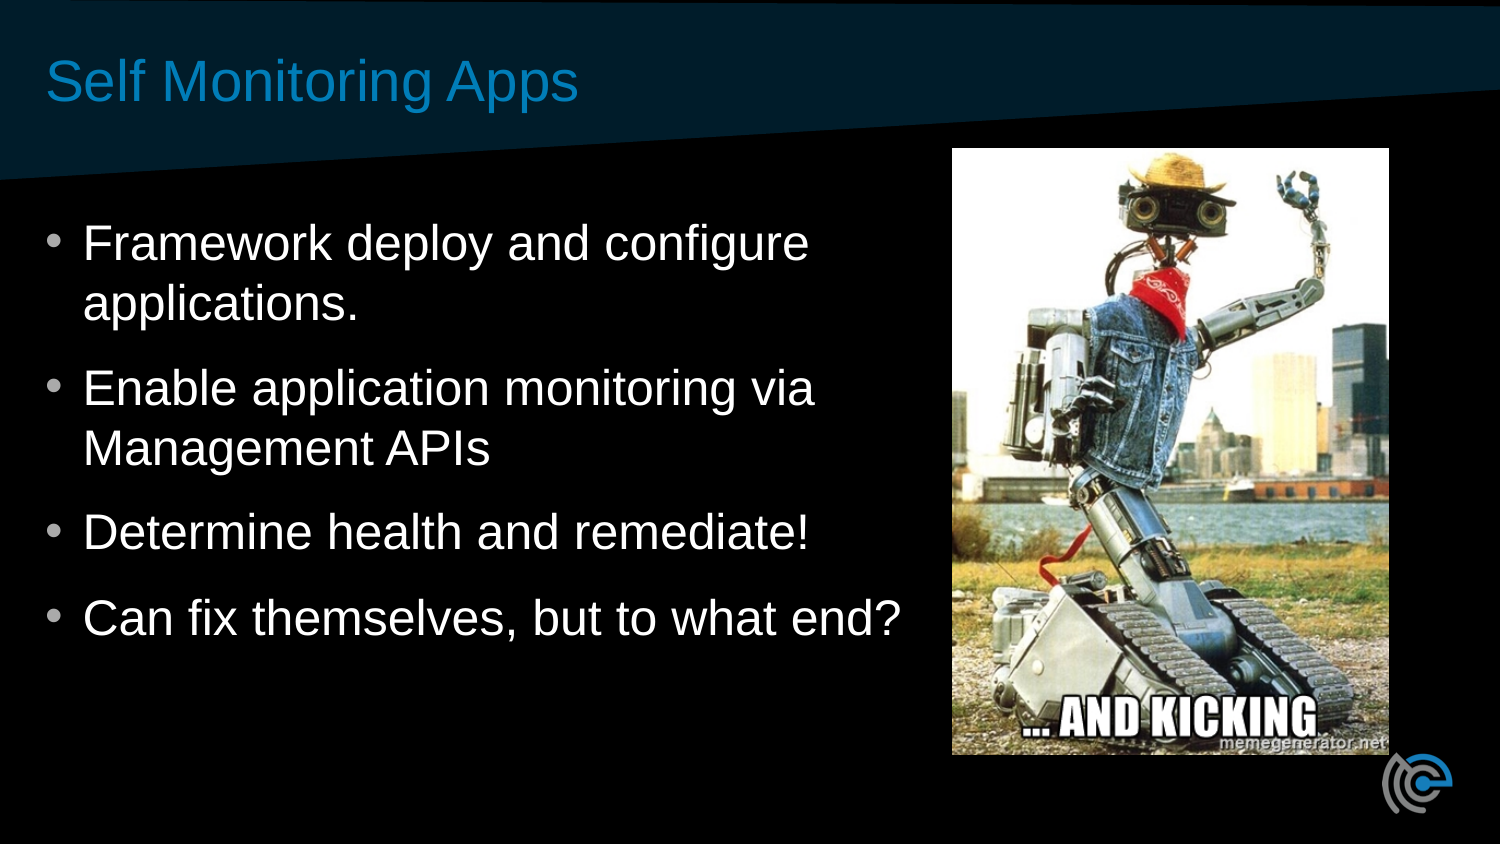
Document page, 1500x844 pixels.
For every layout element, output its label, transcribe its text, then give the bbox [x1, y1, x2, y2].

title Self Monitoring Apps [45, 43, 1350, 149]
list Framework deploy and configure applications. Enable application monitoring via Management APIs Determine health and remediate! Can fix themselves, but to what end? [45, 210, 920, 735]
picture [951, 148, 1457, 814]
